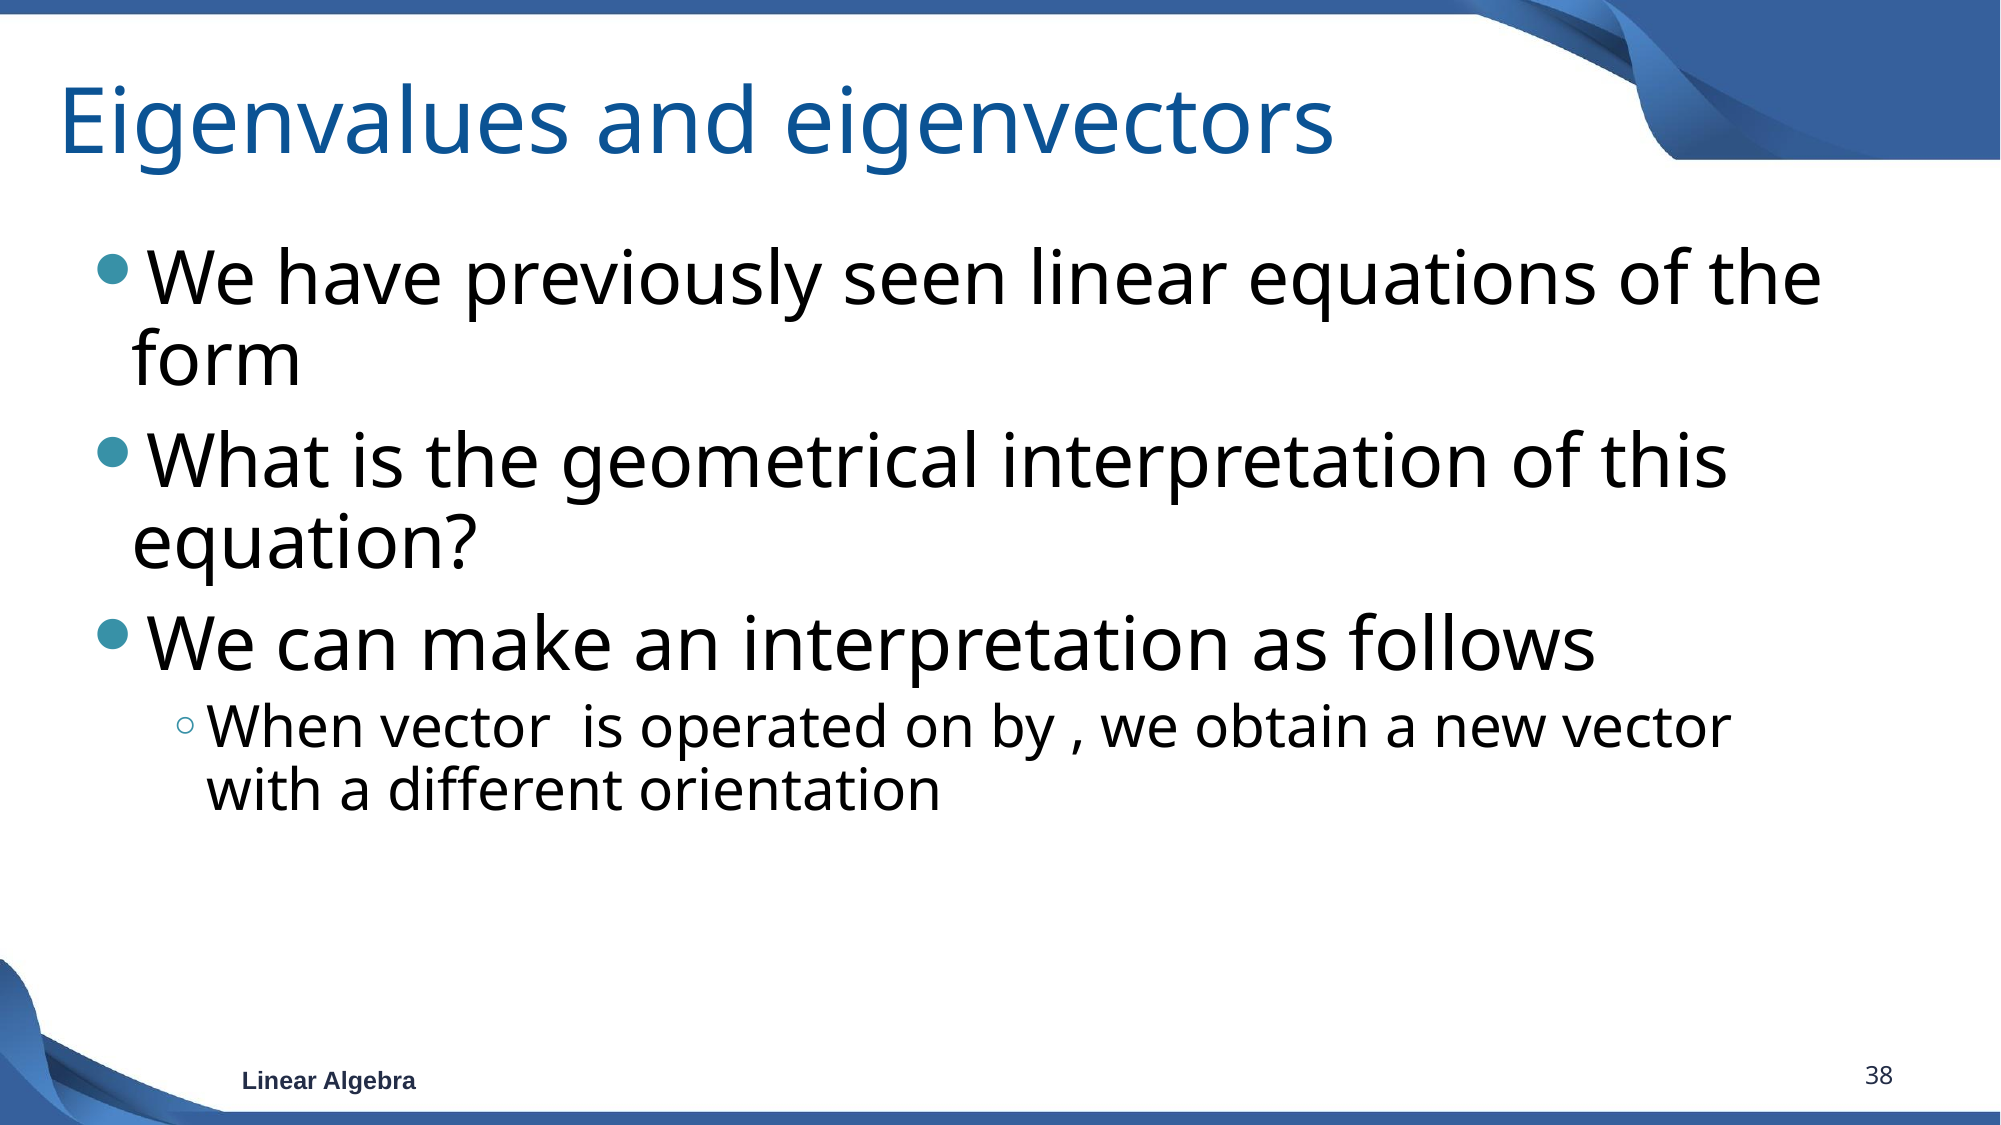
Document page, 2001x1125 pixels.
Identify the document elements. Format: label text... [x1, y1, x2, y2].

picture [0, 0, 2001, 1125]
title Eigenvalues and eigenvectors [42, 14, 1768, 233]
